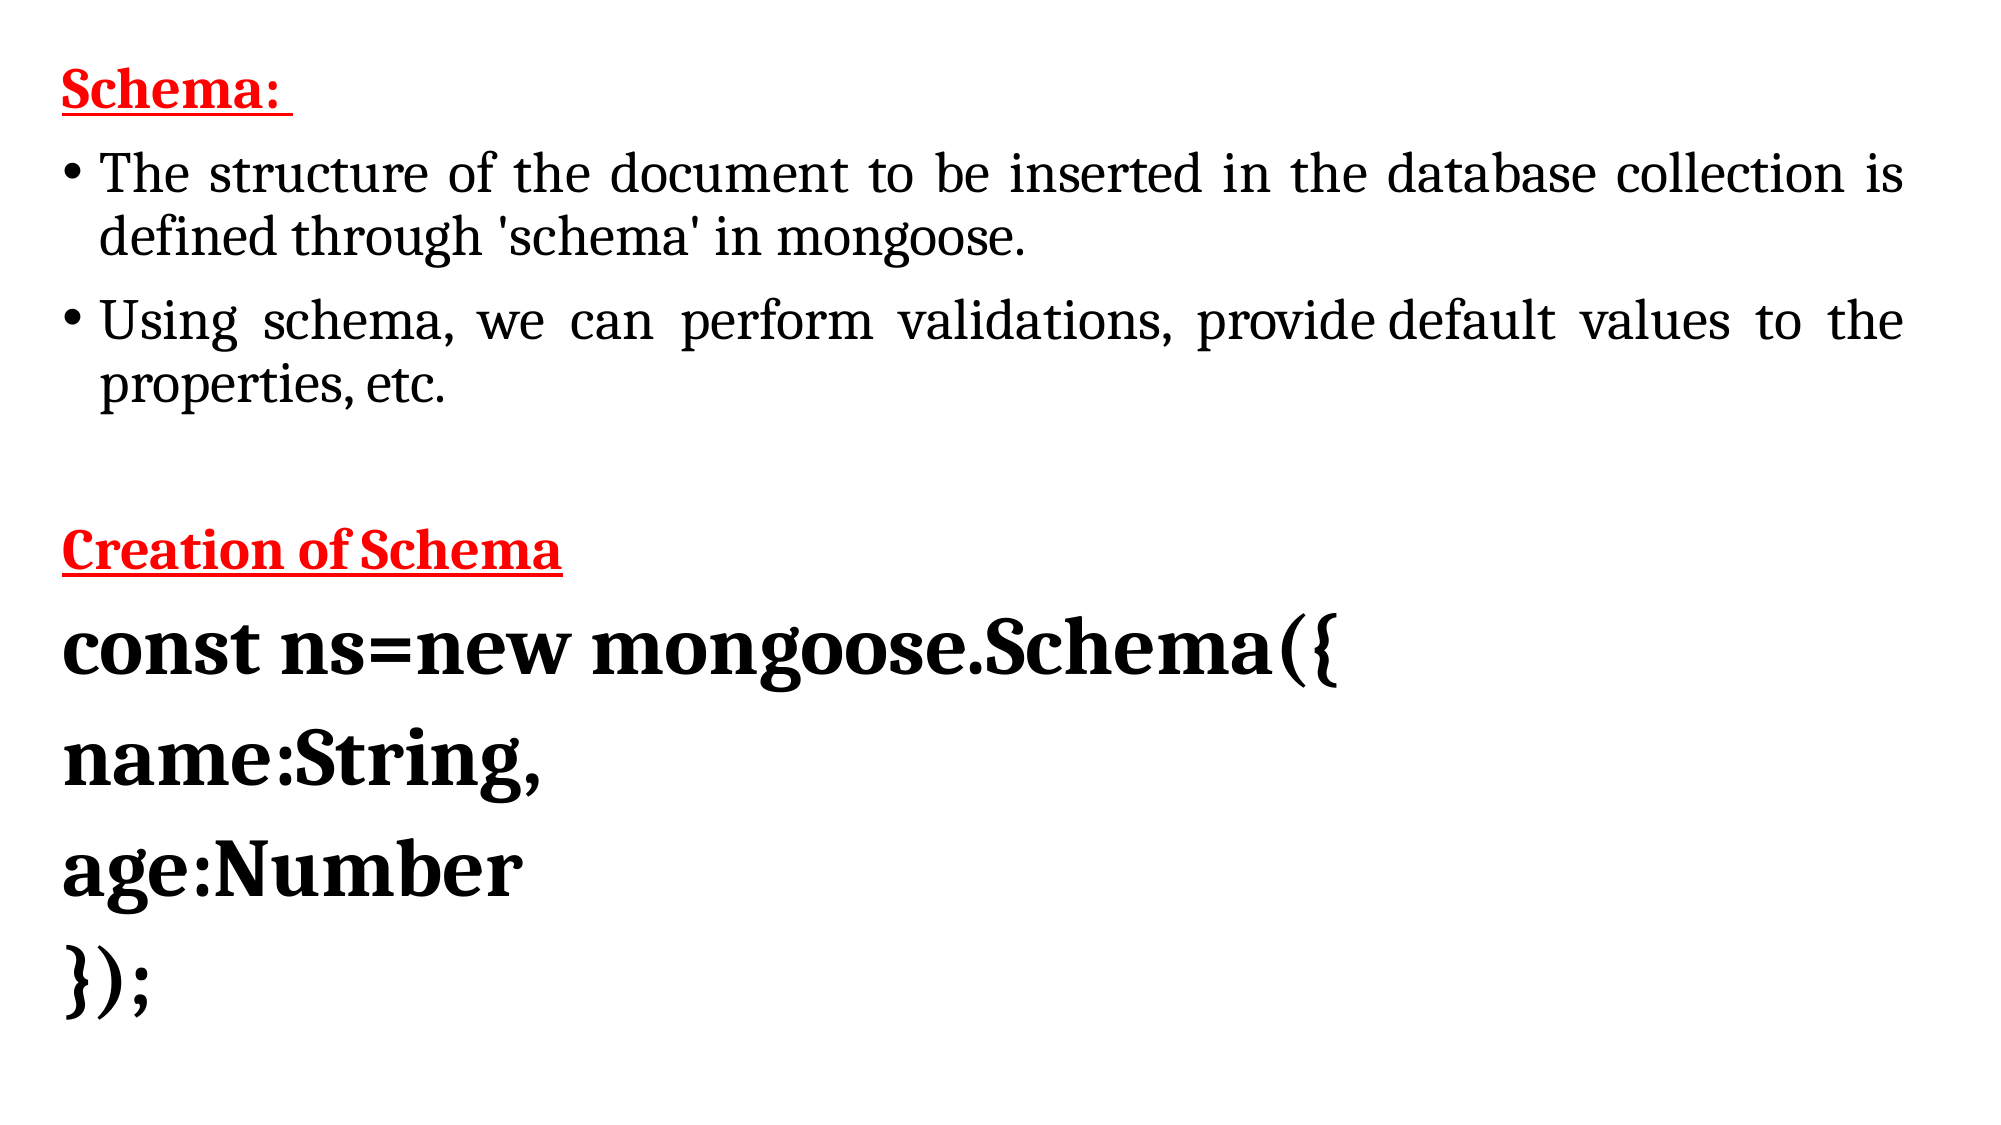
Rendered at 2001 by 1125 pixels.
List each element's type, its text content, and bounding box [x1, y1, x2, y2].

list Schema: The structure of the document to be inserted in the database collection is defined through 'schema' in mongoose. Using schema, we can perform validations, provide default values to the properties, etc. Creation of Schema const ns=new mongoose.Schema({ name:String, age:Number }); [47, 51, 1921, 1080]
